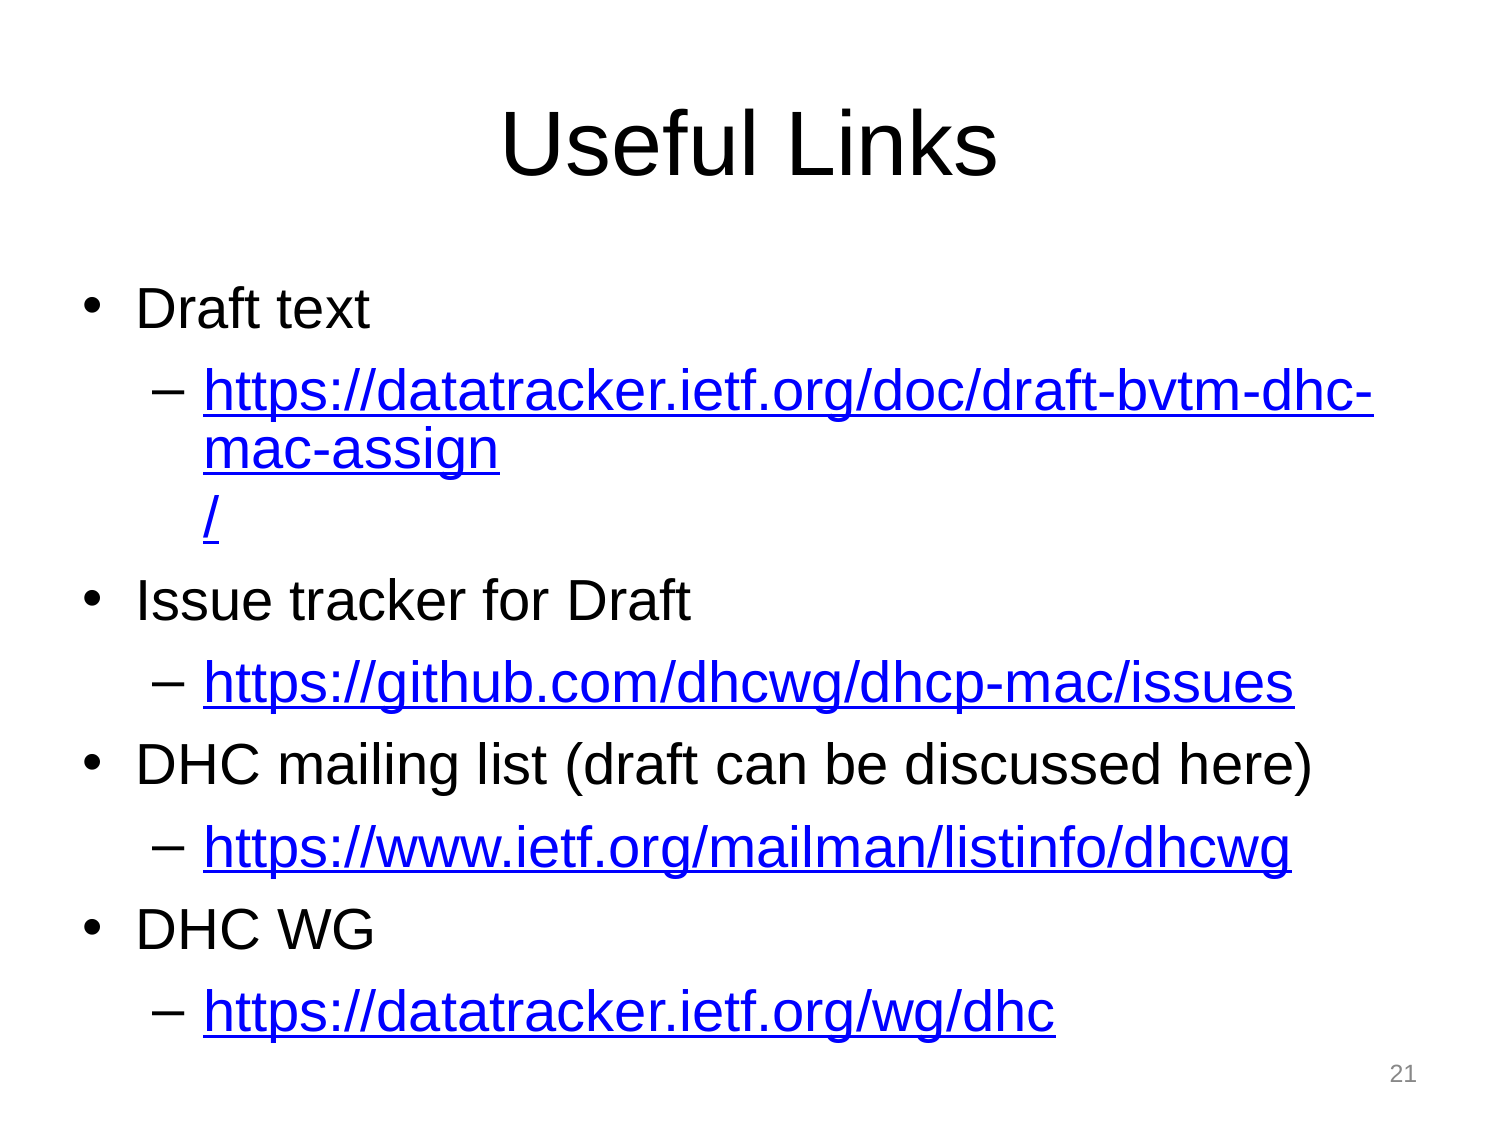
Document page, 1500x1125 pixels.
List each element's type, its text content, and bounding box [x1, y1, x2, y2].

slide_number 21 [1379, 1050, 1426, 1096]
list Draft text https://datatracker.ietf.org/doc/draft-bvtm-dhc-mac-assign/ Issue tracker for Draft https://github.com/dhcwg/dhcp-mac/issues DHC mailing list (draft can be discussed here) https://www.ietf.org/mailman/listinfo/dhcwg DHC WG https://datatracker.ietf.org/wg/dhc [74, 261, 1426, 1006]
title Useful Links [74, 44, 1426, 234]
